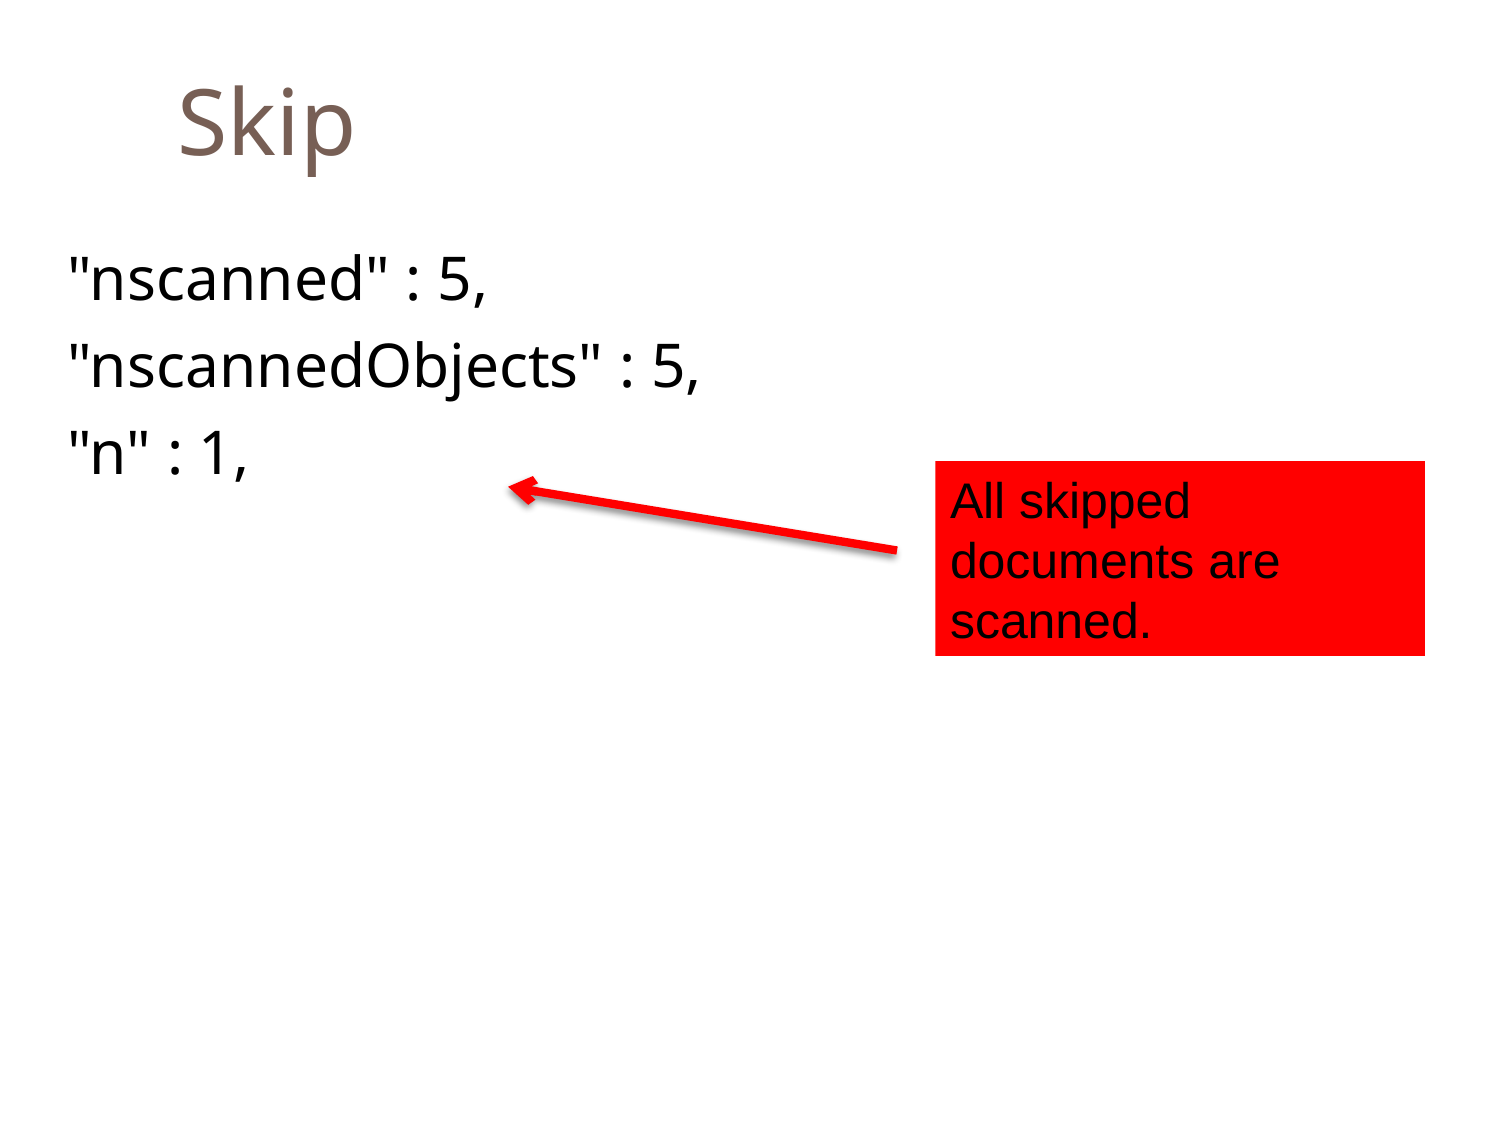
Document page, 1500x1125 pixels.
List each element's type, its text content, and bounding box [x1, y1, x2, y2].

text_box All skipped documents are scanned. [935, 461, 1425, 656]
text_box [507, 486, 898, 551]
title Skip [162, 37, 1500, 200]
list "nscanned" : 5, "nscannedObjects" : 5, "n" : 1, [0, 232, 1350, 1087]
